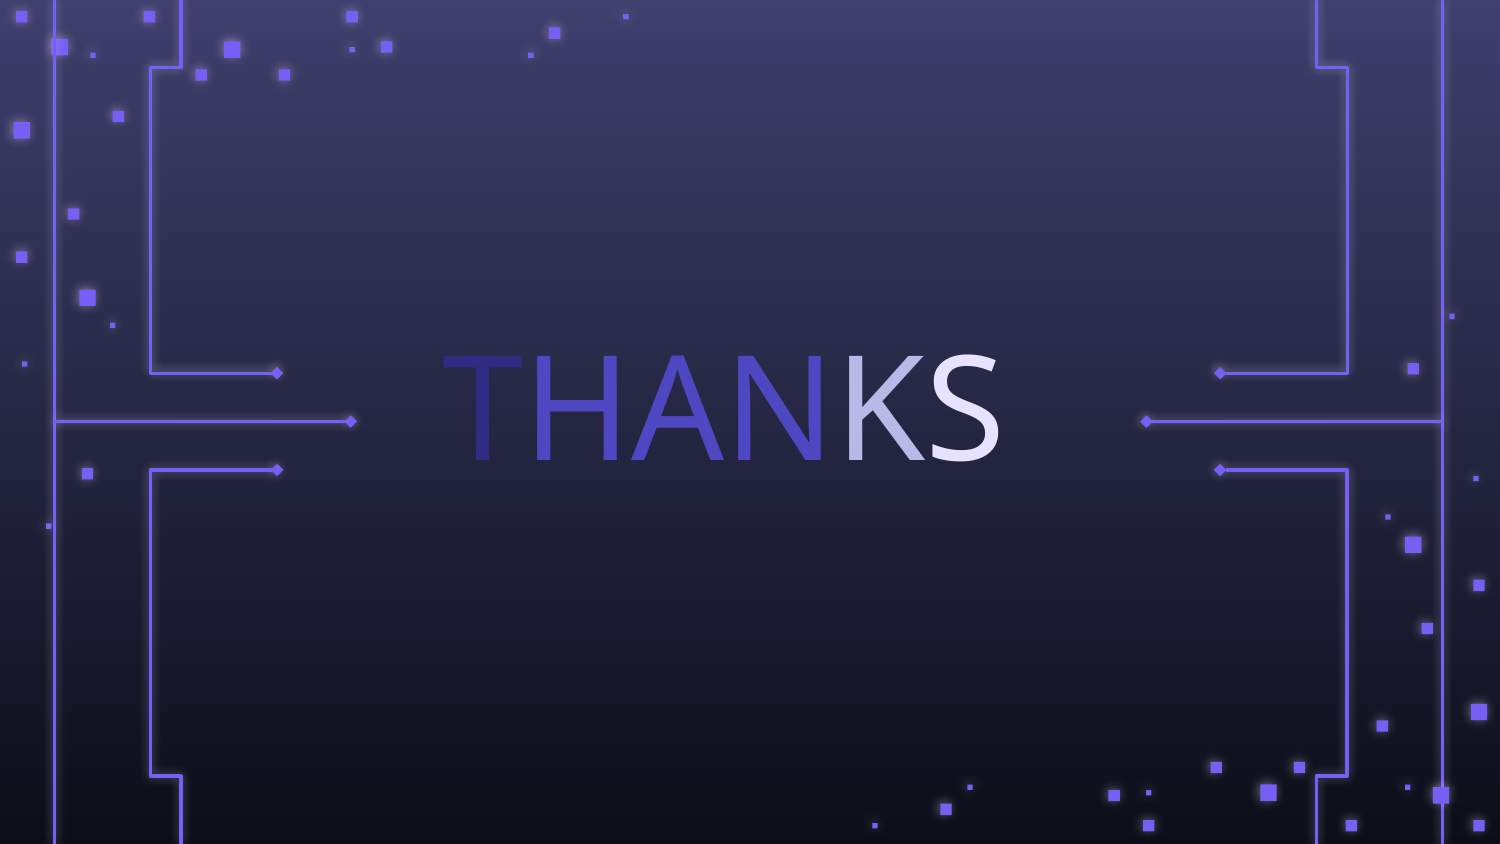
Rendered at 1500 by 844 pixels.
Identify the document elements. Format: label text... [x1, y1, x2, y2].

title THANKS [353, 185, 1096, 620]
